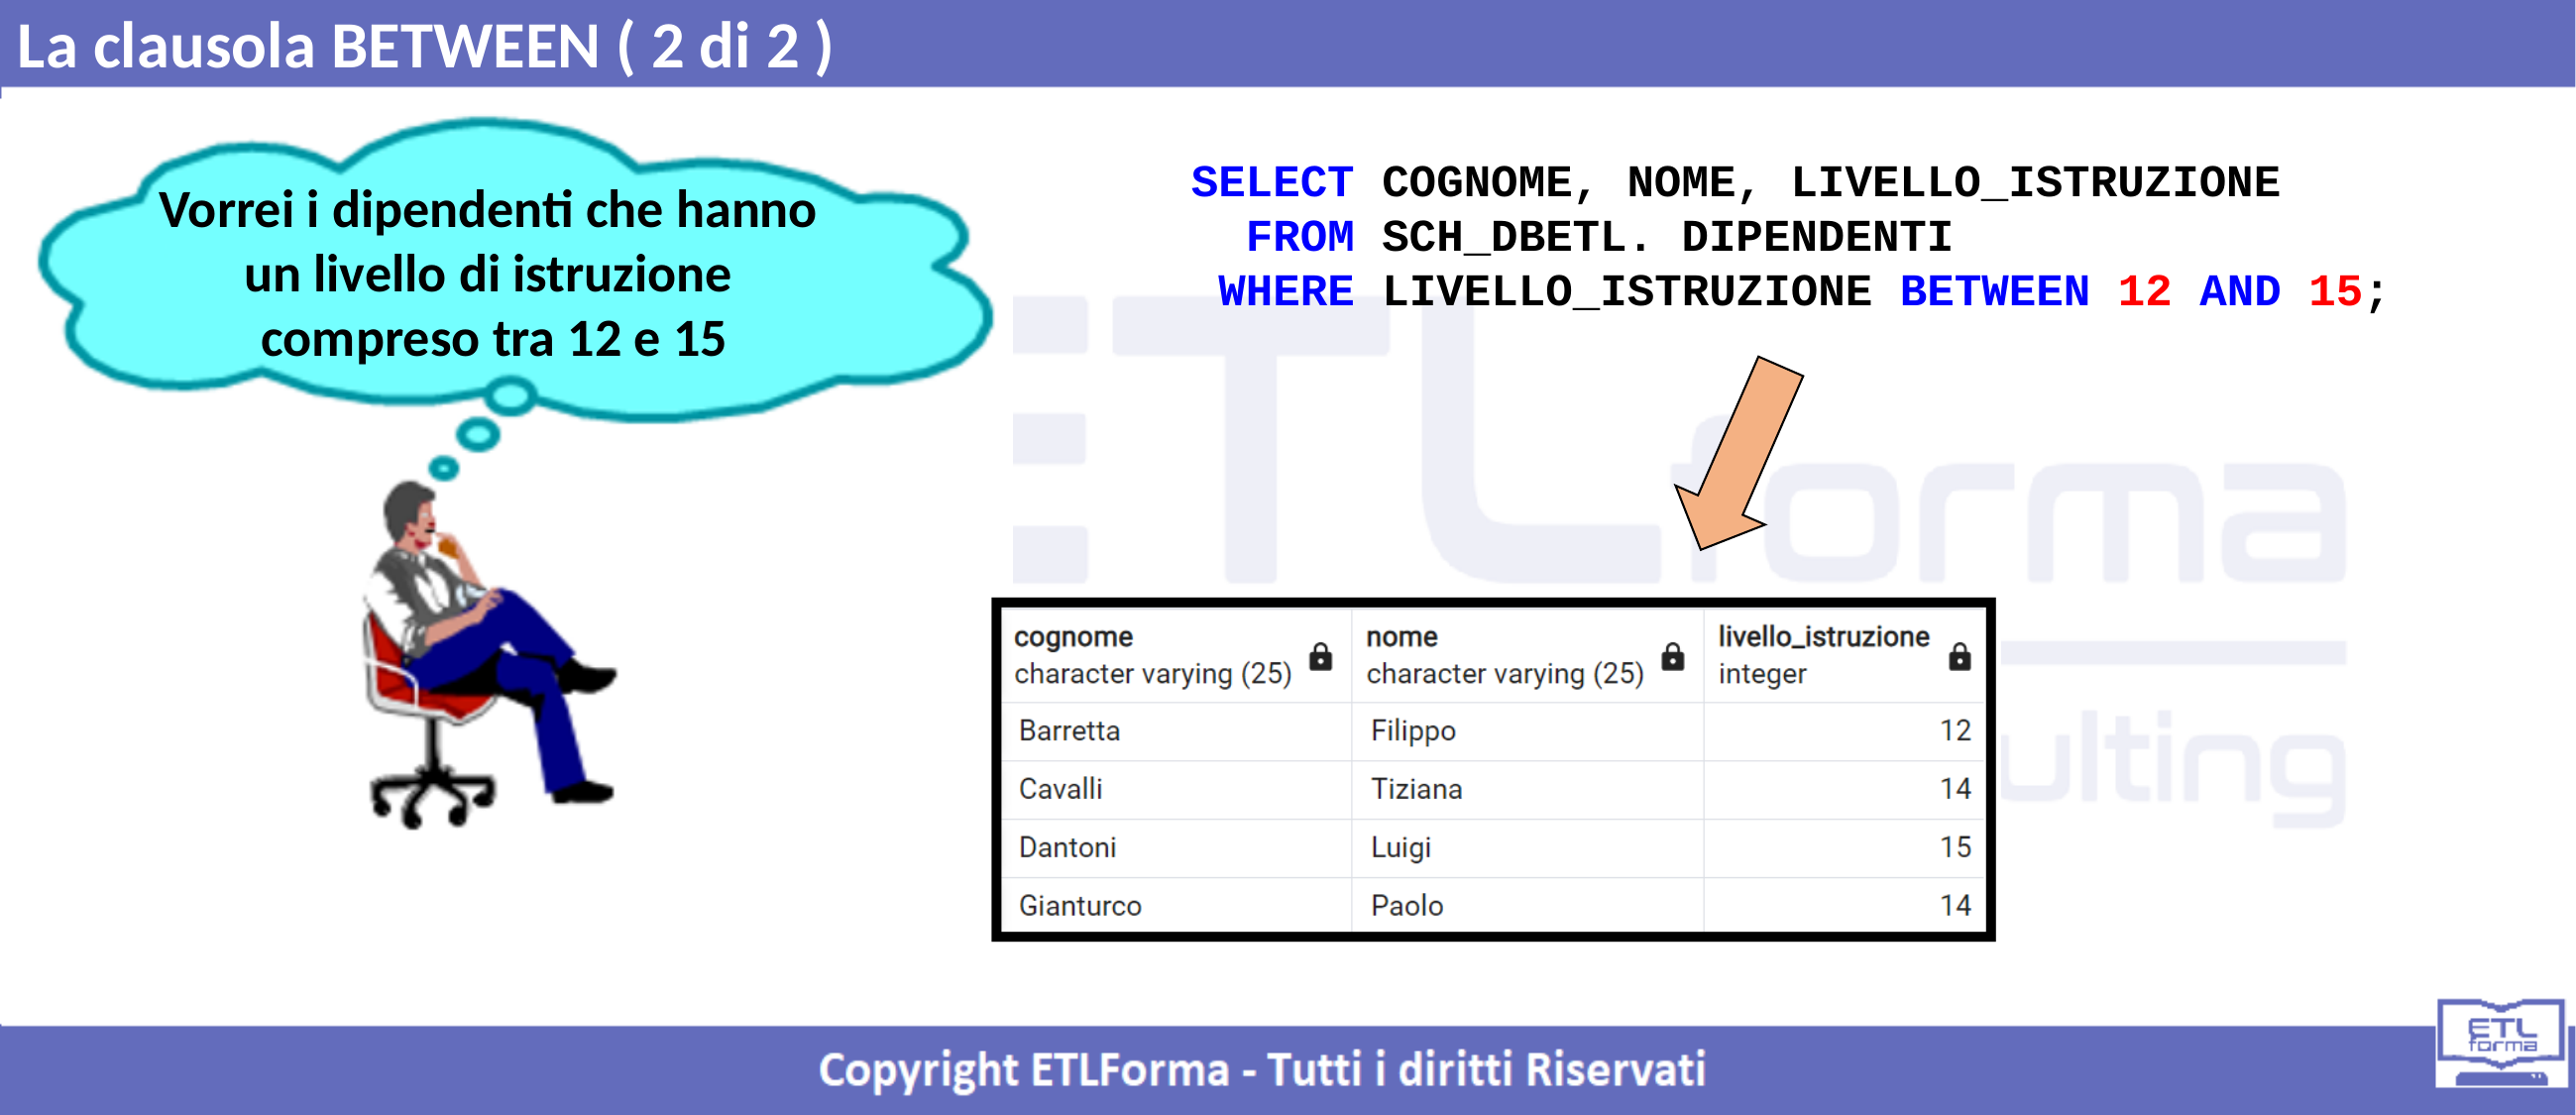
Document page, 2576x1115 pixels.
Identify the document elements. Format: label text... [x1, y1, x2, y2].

text_box [1673, 355, 1805, 552]
text_box SELECT COGNOME, NOME, LIVELLO_ISTRUZIONE FROM SCH_DBETL. DIPENDENTI WHERE LIVELLO_ISTRUZIONE BETWEEN 12 AND 15; [1176, 144, 2475, 323]
text_box La clausola BETWEEN ( 2 di 2 ) [3, 0, 2552, 65]
picture [20, 98, 2001, 946]
